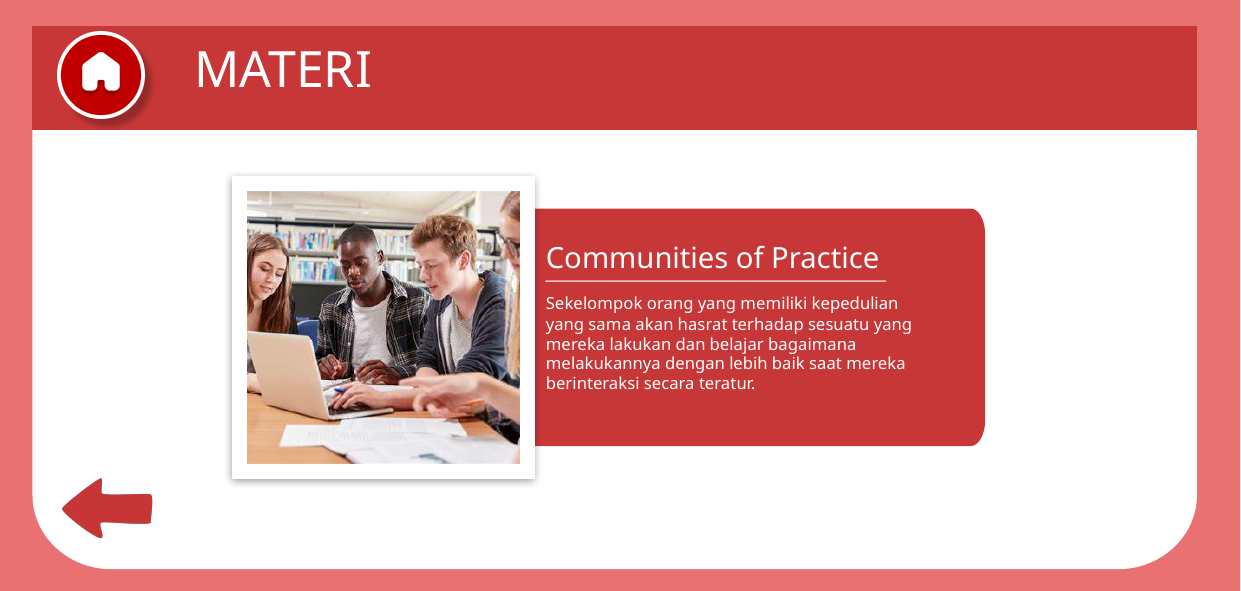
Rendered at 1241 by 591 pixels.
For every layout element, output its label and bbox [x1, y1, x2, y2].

text_box [32, 136, 1198, 570]
picture [0, 0, 1241, 591]
text_box [525, 208, 986, 447]
text_box [32, 25, 1198, 131]
